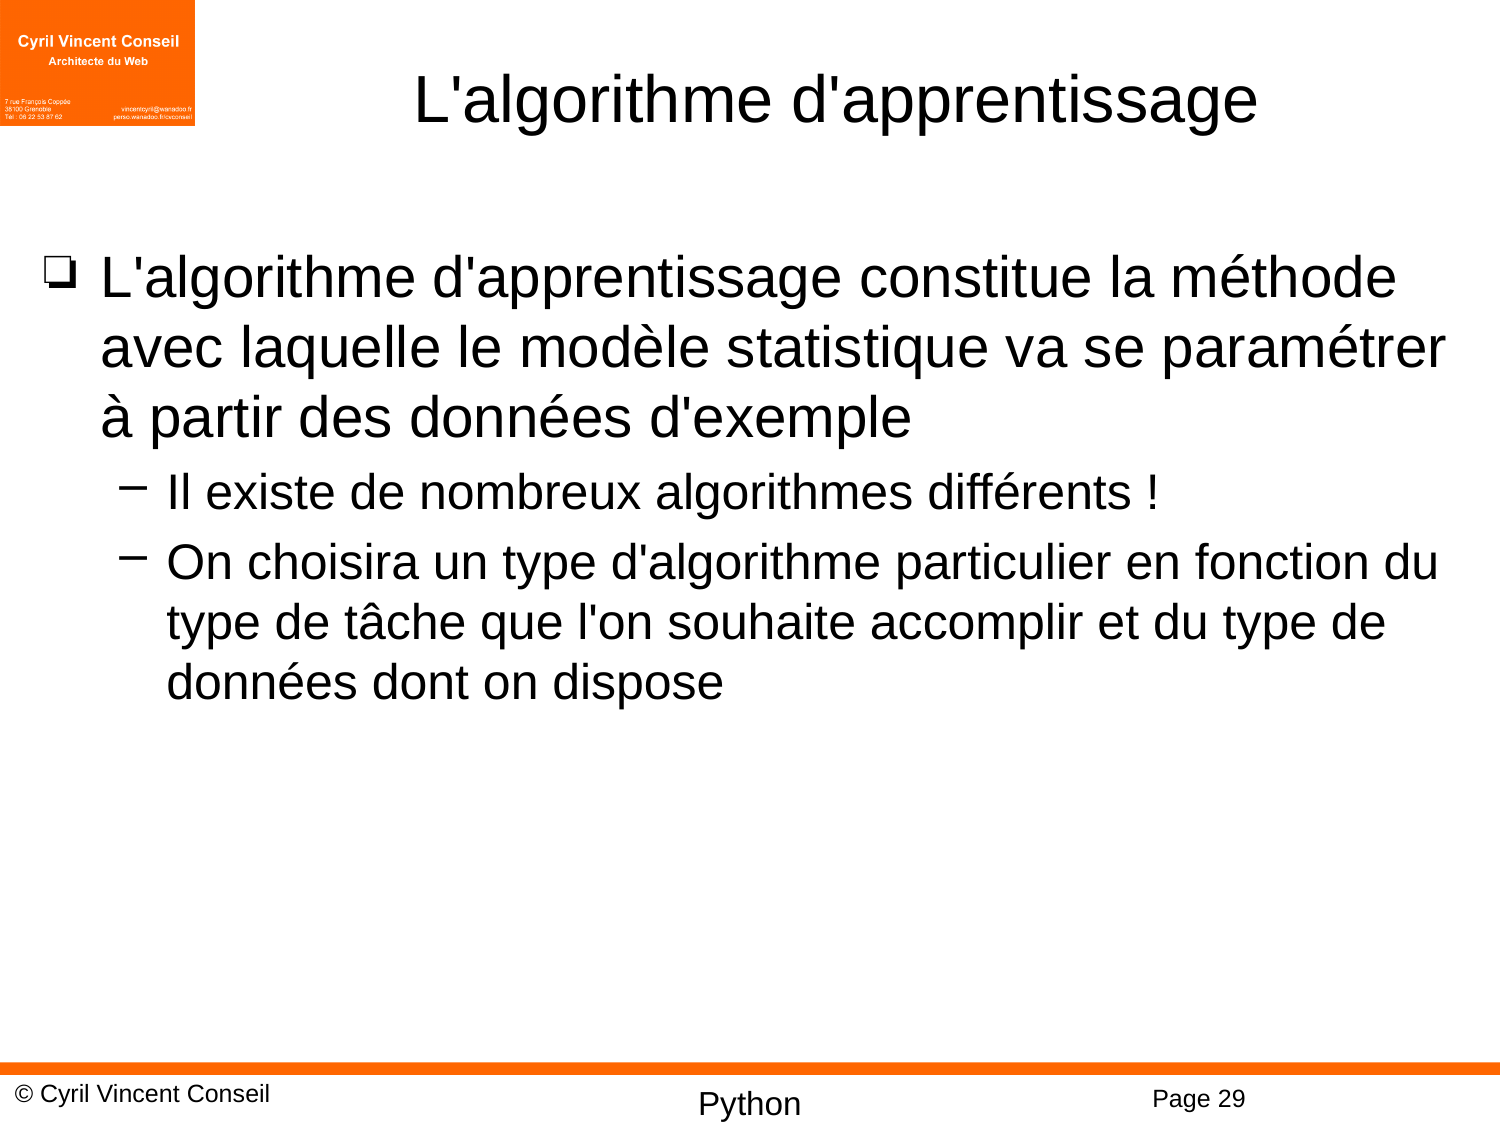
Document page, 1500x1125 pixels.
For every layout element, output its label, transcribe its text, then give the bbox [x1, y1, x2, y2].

title L'algorithme d'apprentissage [194, 2, 1480, 190]
picture [0, 0, 195, 126]
list L'algorithme d'apprentissage constitue la méthode avec laquelle le modèle statistique va se paramétrer à partir des données d'exemple Il existe de nombreux algorithmes différents ! On choisira un type d'algorithme particulier en fonction du type de tâche que l'on souhaite accomplir et du type de données dont on dispose [29, 231, 1468, 1059]
